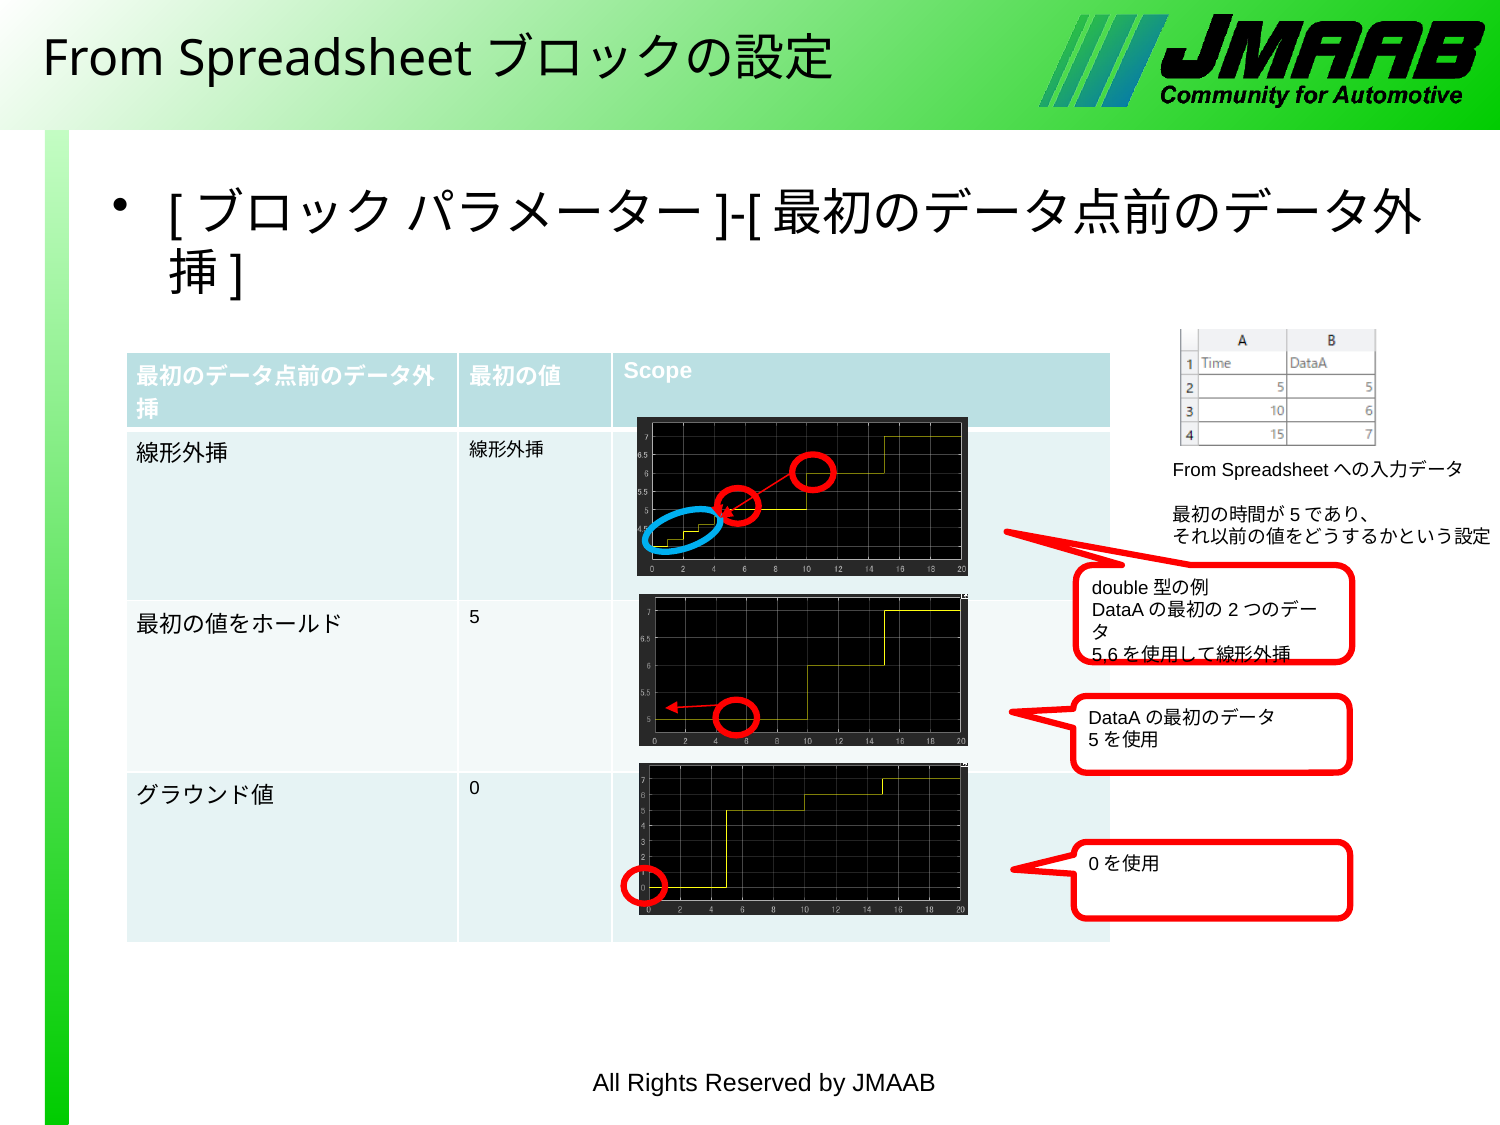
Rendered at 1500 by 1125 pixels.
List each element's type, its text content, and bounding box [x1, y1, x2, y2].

title From Spreadsheetブロックの設定 [27, 21, 1057, 91]
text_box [719, 471, 793, 518]
text_box From Spreadsheetへの入力データ 最初の時間が5であり、 それ以前の値をどうするかという設定 [1157, 450, 1500, 556]
list [ブロック パラメーター]-[最初のデータ点前のデータ外挿] [96, 172, 1447, 1047]
text_box double型の例 DataAの最初の2つのデータ 5,6を使用して線形外挿 [1006, 531, 1353, 663]
picture [637, 417, 968, 576]
text_box DataAの最初のデータ 5を使用 [1011, 696, 1350, 773]
text_box 0を使用 [1013, 841, 1351, 919]
picture [1036, 11, 1486, 109]
text_box [623, 870, 634, 902]
picture [639, 763, 968, 915]
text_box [664, 704, 722, 709]
picture [1179, 329, 1377, 446]
picture [639, 594, 968, 747]
